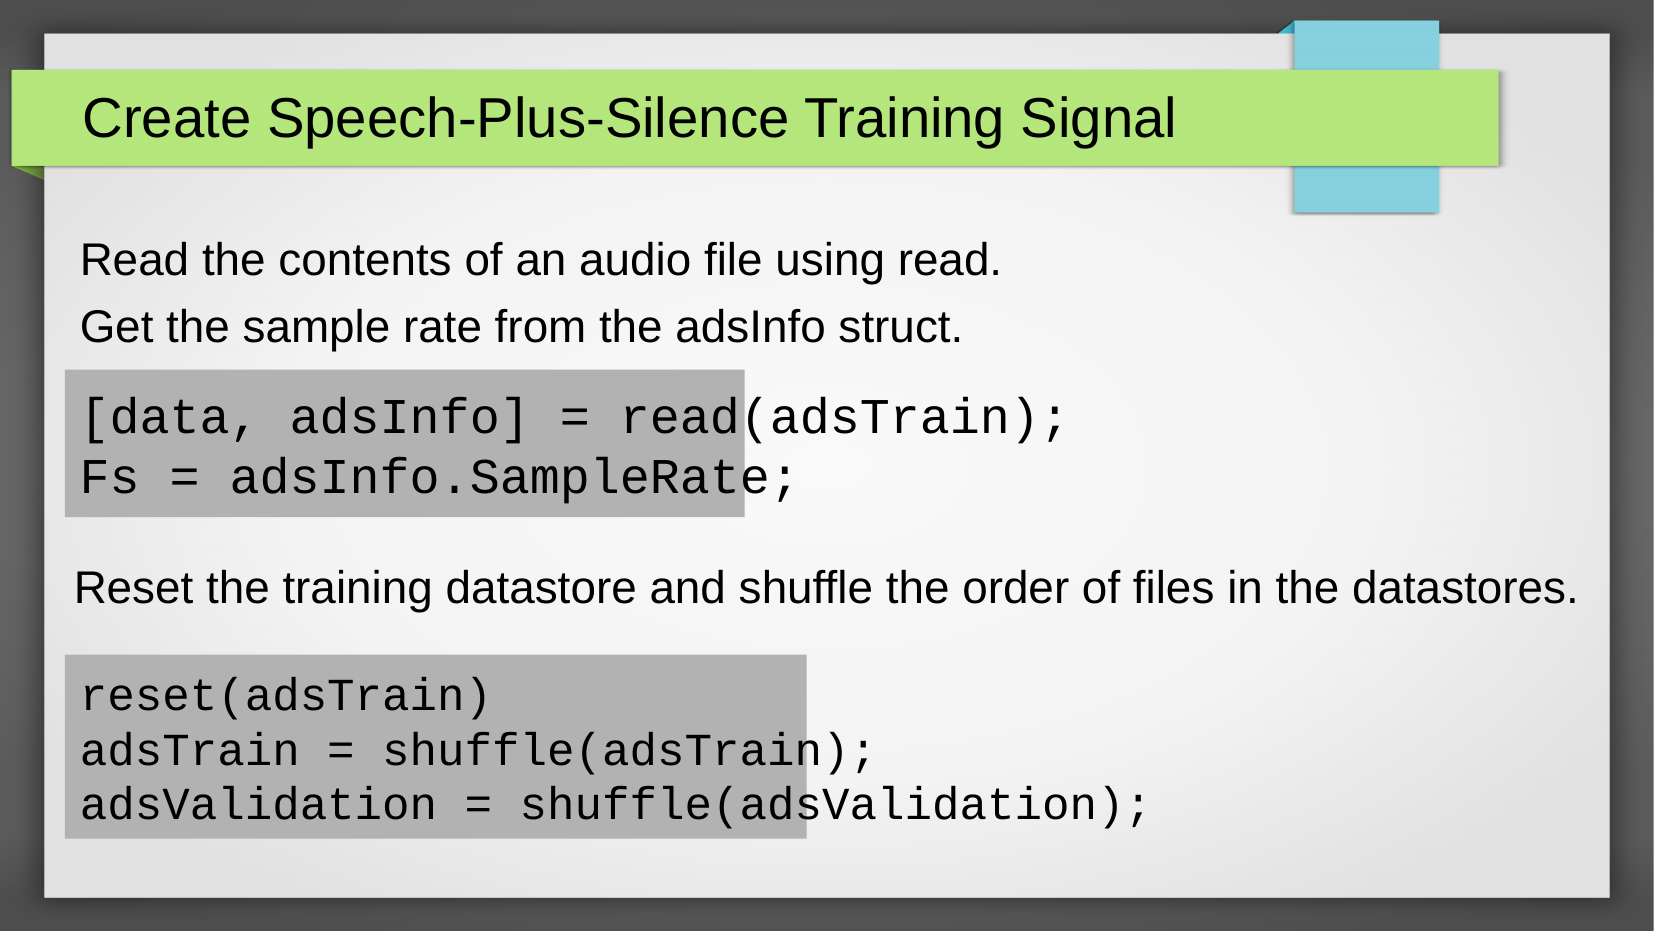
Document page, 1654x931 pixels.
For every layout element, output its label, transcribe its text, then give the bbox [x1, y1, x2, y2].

text_box reset(adsTrain) adsTrain = shuffle(adsTrain); adsValidation = shuffle(adsValidation); [64, 654, 807, 839]
text_box Reset the training datastore and shuffle the order of files in the datastores. [58, 550, 1607, 617]
text_box [data, adsInfo] = read(adsTrain); Fs = adsInfo.SampleRate; [64, 369, 745, 518]
picture [0, 0, 1654, 931]
title Create Speech-Plus-Silence Training Signal [82, 70, 1264, 160]
text_box Read the contents of an audio file using read. Get the sample rate from the adsInfo struct. [64, 221, 1276, 340]
